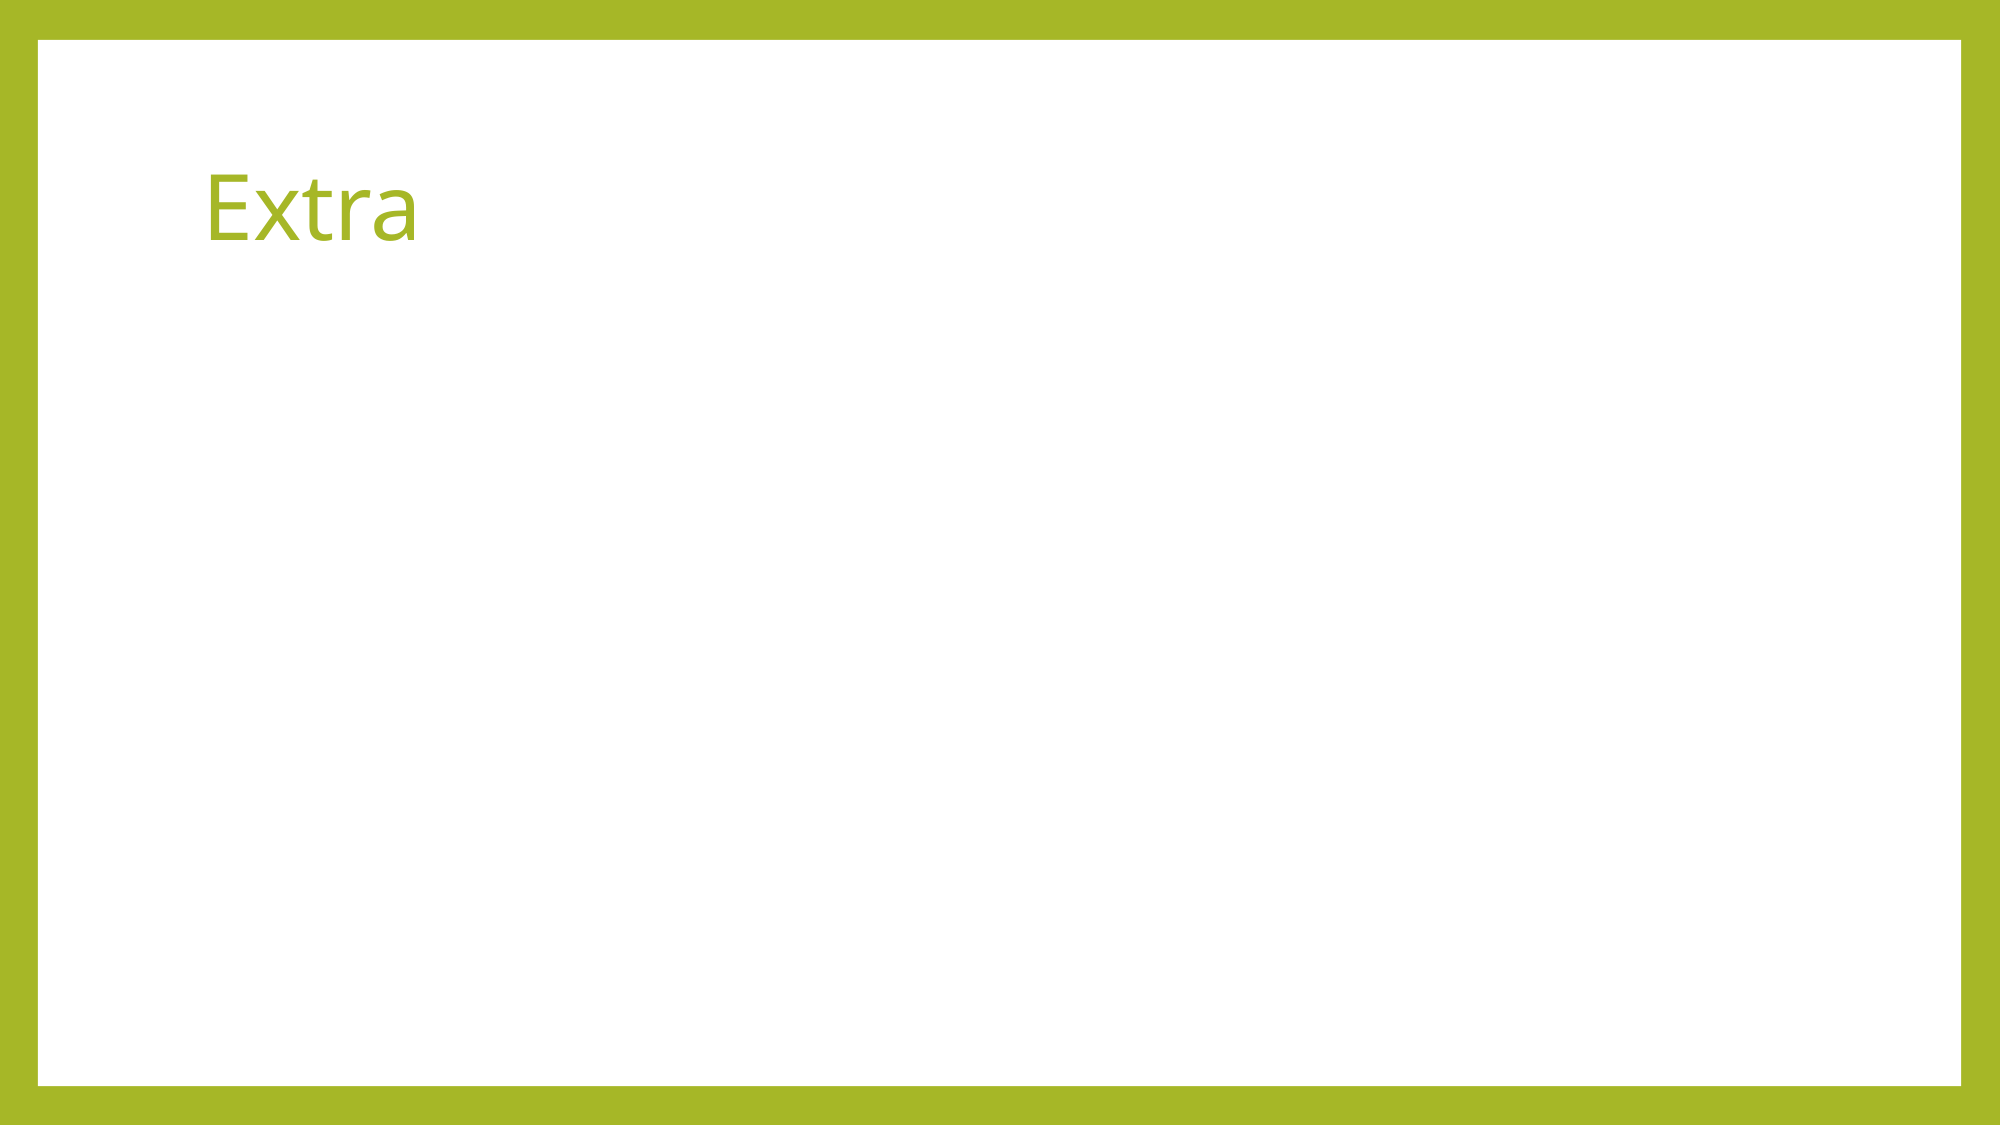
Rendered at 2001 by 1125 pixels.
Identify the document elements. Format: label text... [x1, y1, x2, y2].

title Extra [187, 99, 1808, 323]
